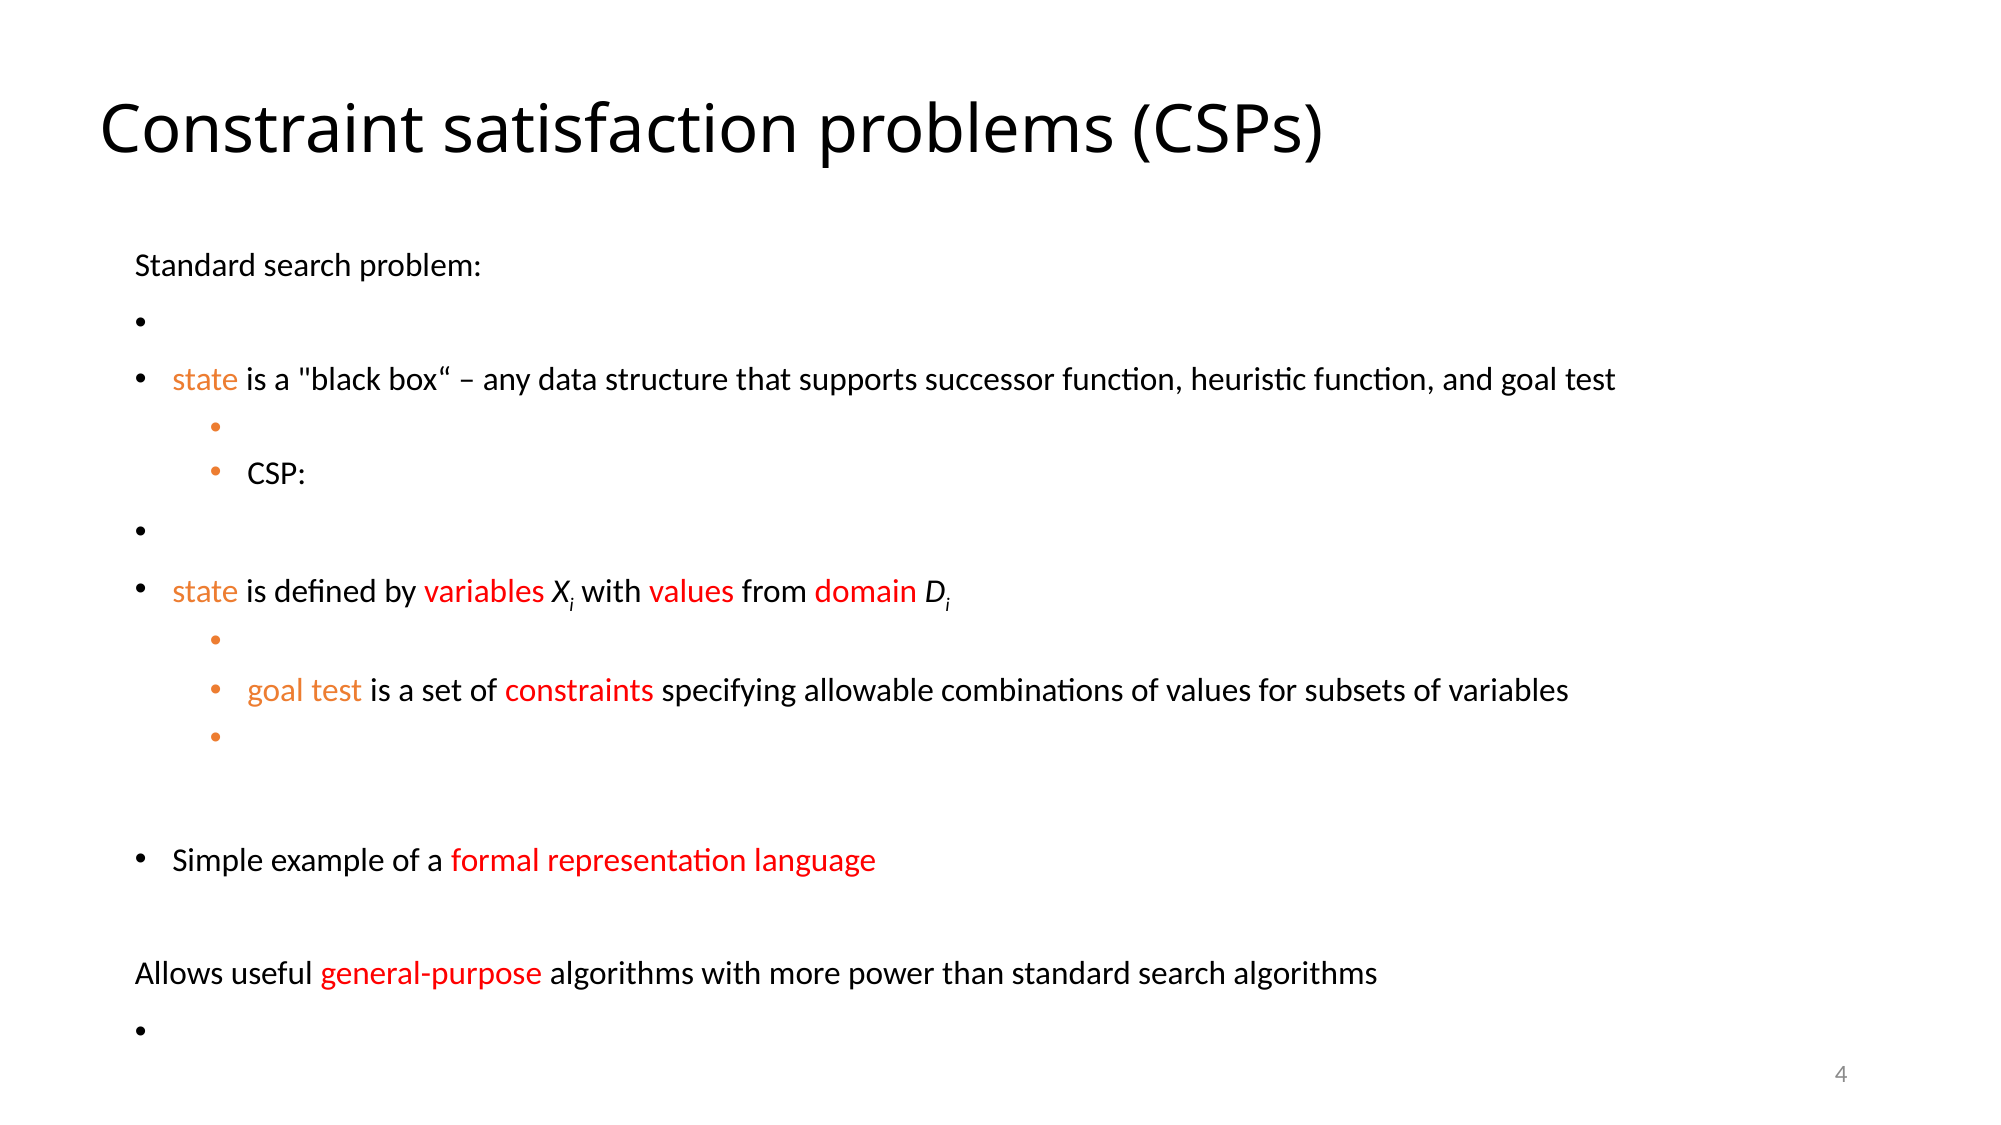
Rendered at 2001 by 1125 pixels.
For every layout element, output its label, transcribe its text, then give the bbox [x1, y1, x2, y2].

title Constraint satisfaction problems (CSPs) [84, 22, 1810, 240]
list Standard search problem: state is a "black box“ – any data structure that supports successor function, heuristic function, and goal test CSP: state is defined by variables Xi with values from domain Di goal test is a set of constraints specifying allowable combinations of values for subsets of variables Simple example of a formal representation language Allows useful general-purpose algorithms with more power than standard search algorithms [119, 239, 1845, 954]
slide_number 4 [1412, 1042, 1863, 1103]
